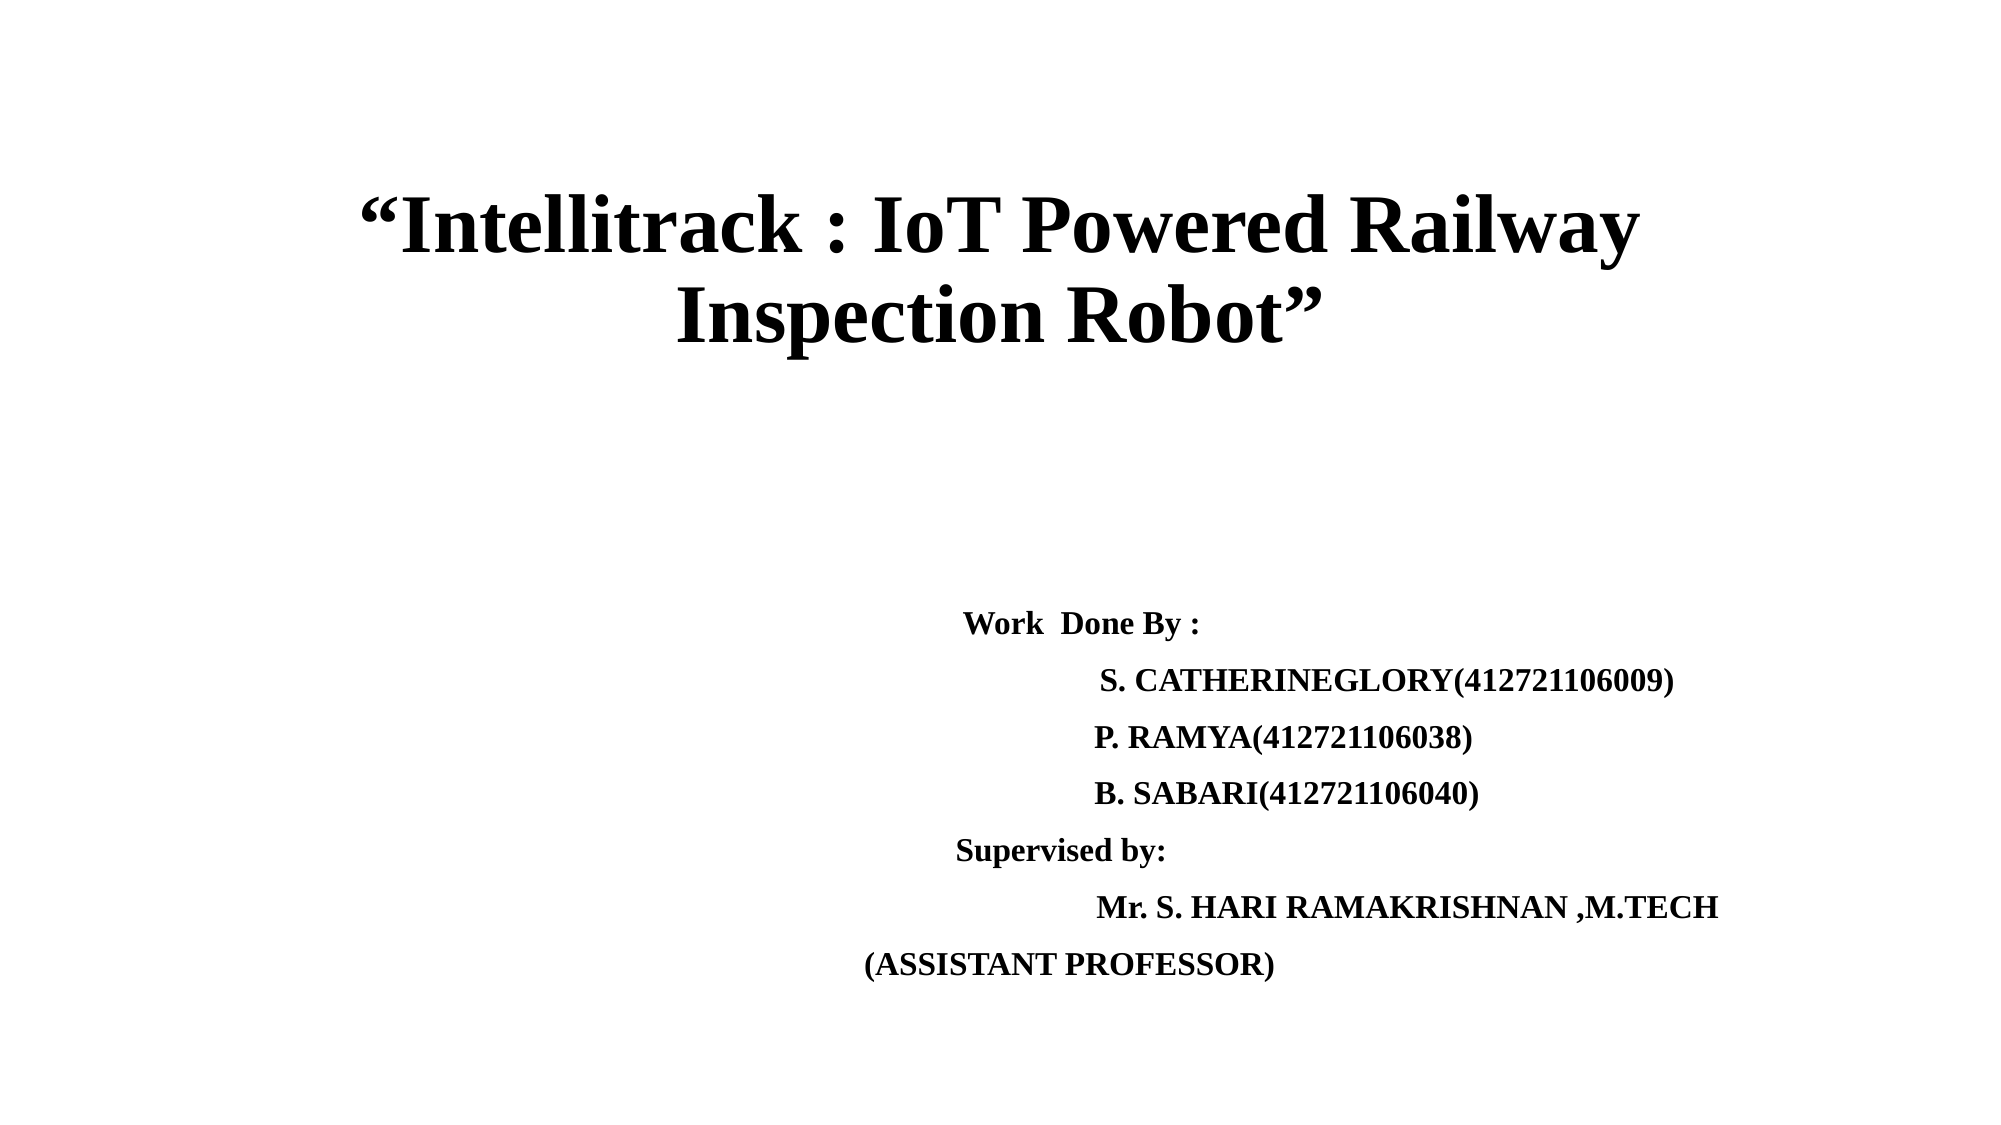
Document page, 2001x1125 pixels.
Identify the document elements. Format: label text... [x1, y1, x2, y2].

title “Intellitrack : IoT Powered Railway Inspection Robot” [249, 0, 1752, 368]
subtitle Work Done By : S. CATHERINEGLORY(412721106009) P. RAMYA(412721106038) B. SABARI(412721106040) Supervised by: Mr. S. HARI RAMAKRISHNAN ,M.TECH (ASSISTANT PROFESSOR) [23, 466, 1787, 1099]
